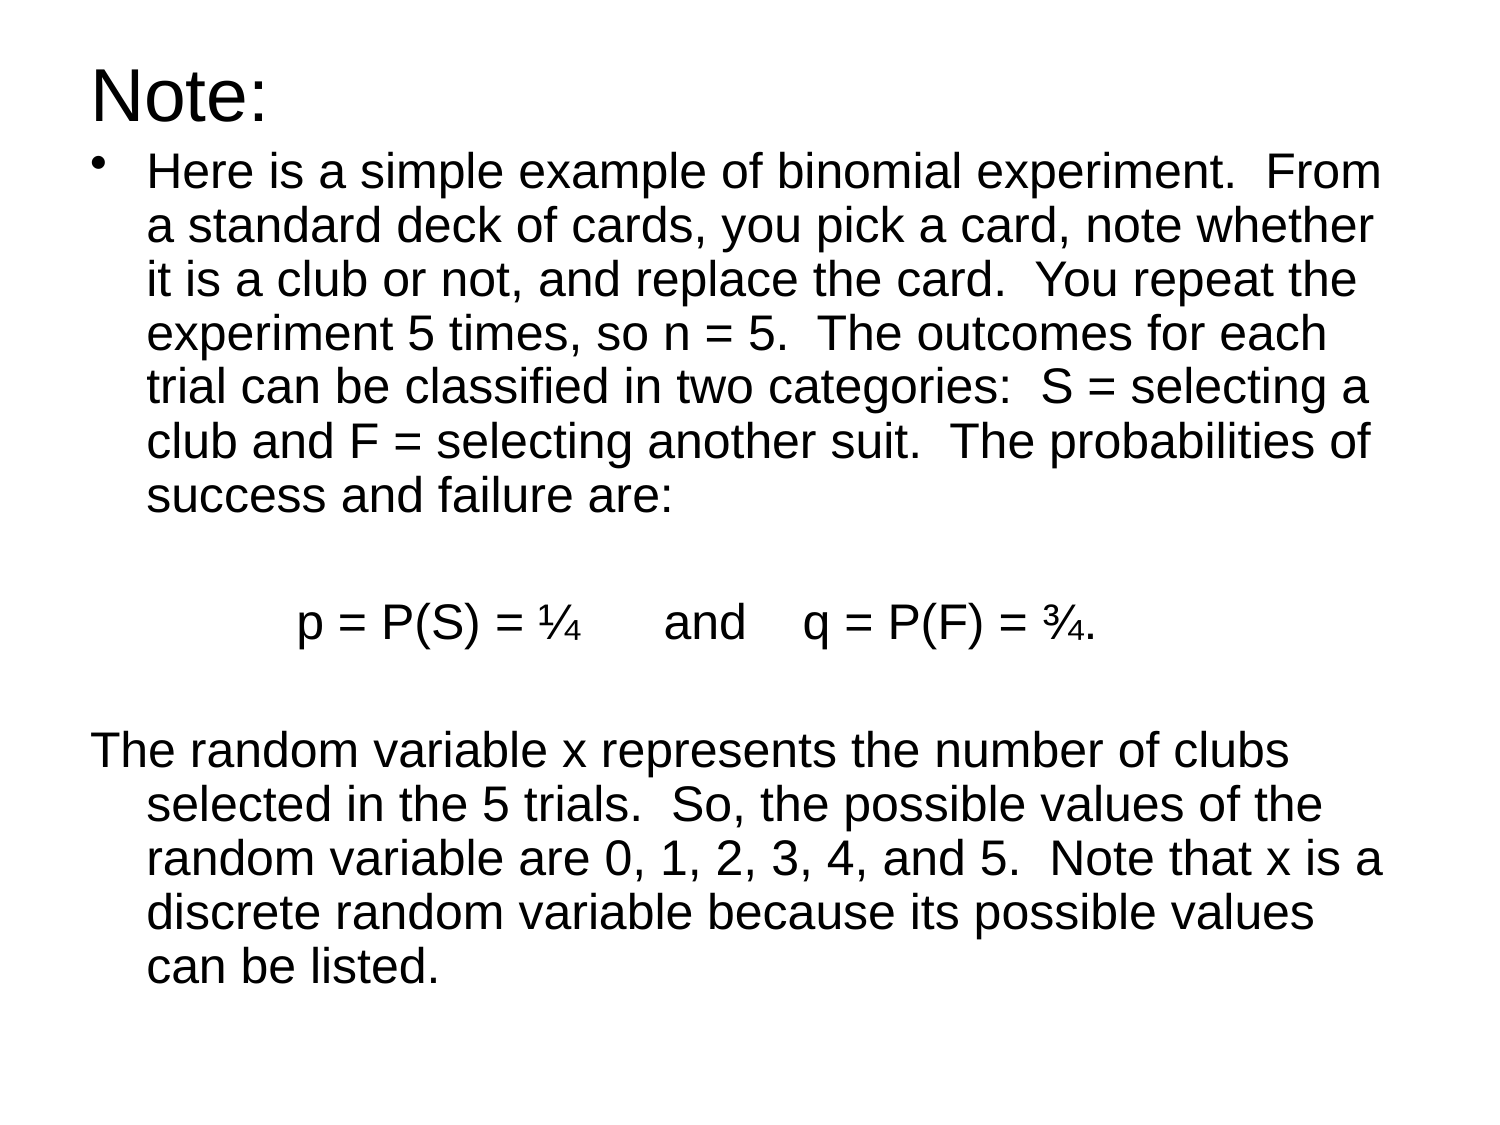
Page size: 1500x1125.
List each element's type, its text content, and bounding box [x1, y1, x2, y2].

title Note: [75, 45, 1425, 137]
list Here is a simple example of binomial experiment. From a standard deck of cards, you pick a card, note whether it is a club or not, and replace the card. You repeat the experiment 5 times, so n = 5. The outcomes for each trial can be classified in two categories: S = selecting a club and F = selecting another suit. The probabilities of success and failure are: p = P(S) = ¼ and q = P(F) = ¾. The random variable x represents the number of clubs selected in the 5 trials. So, the possible values of the random variable are 0, 1, 2, 3, 4, and 5. Note that x is a discrete random variable because its possible values can be listed. [75, 137, 1425, 1075]
